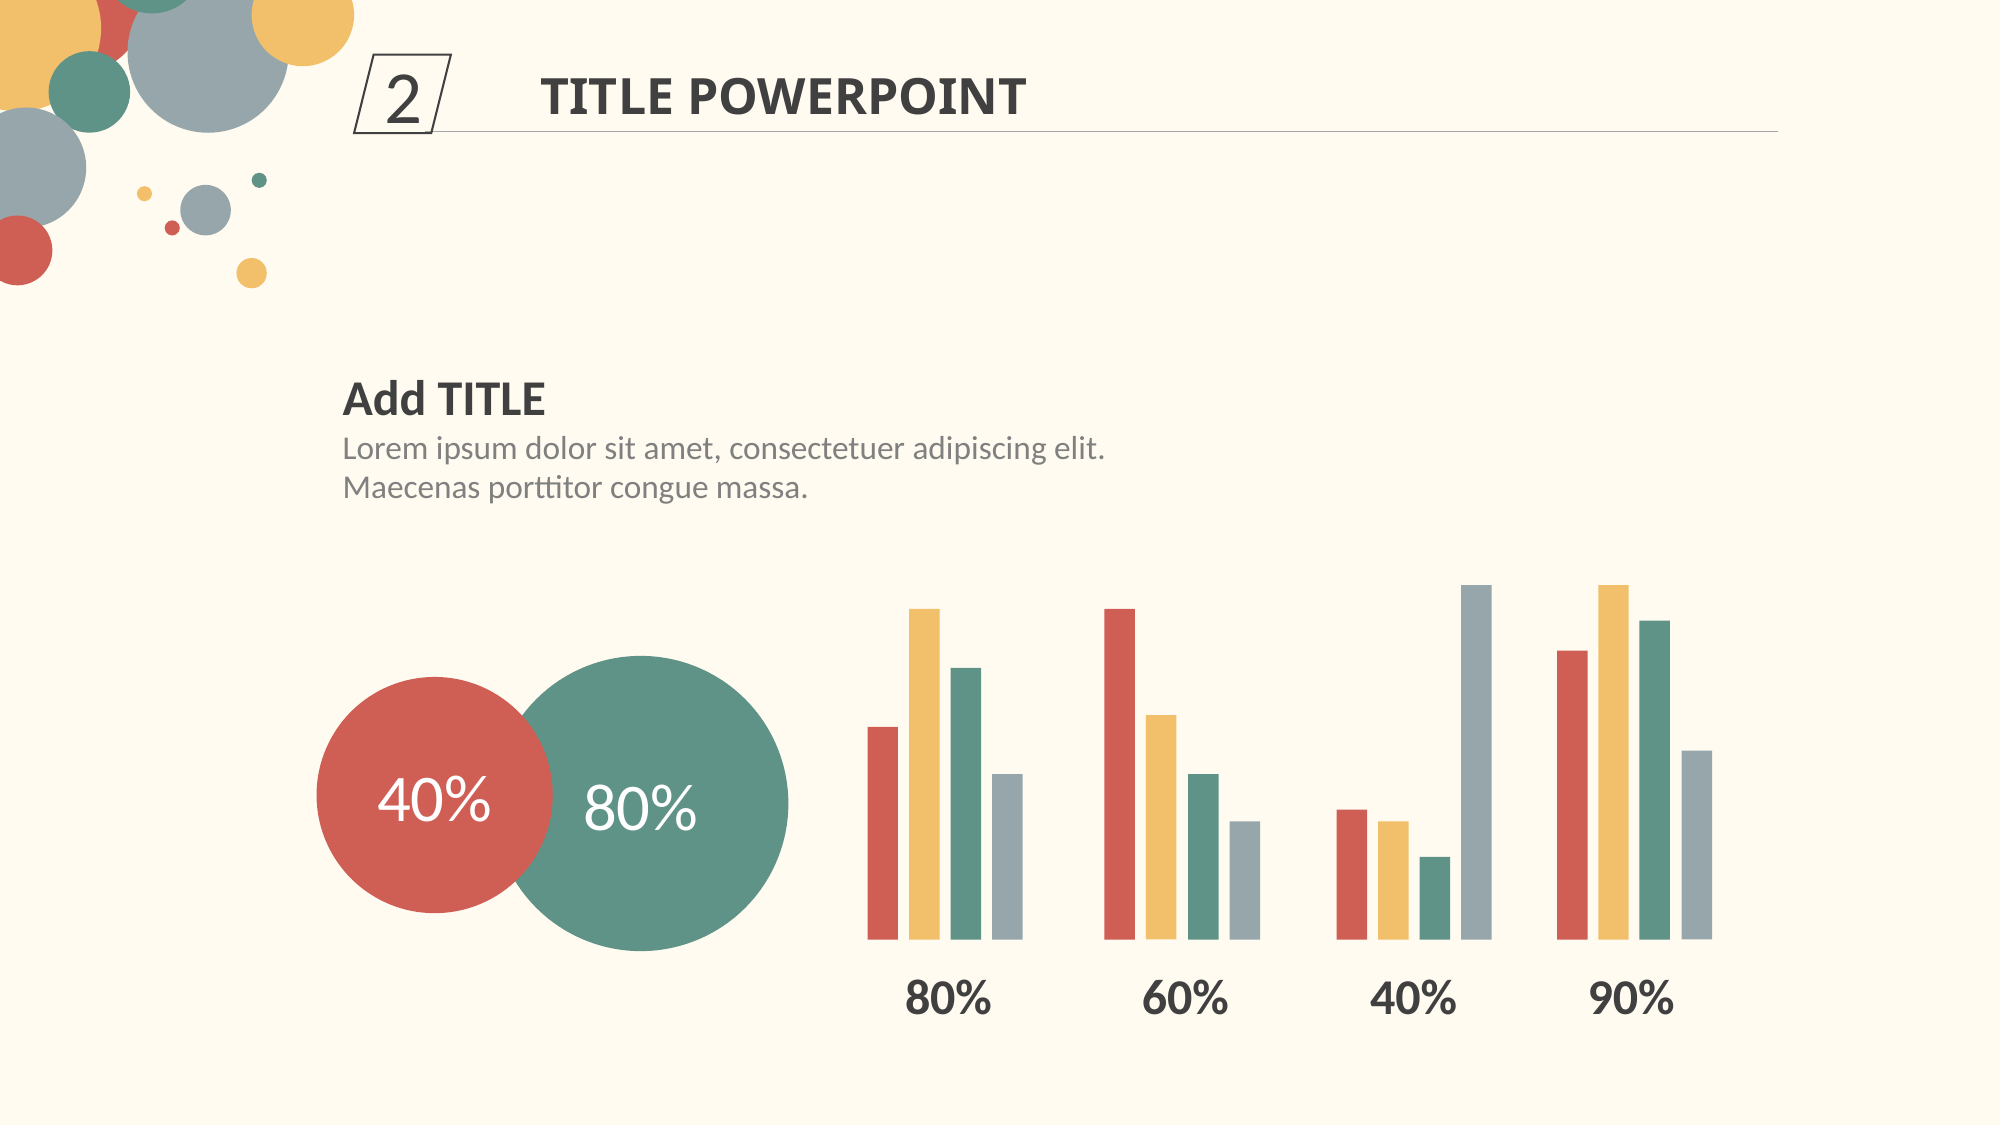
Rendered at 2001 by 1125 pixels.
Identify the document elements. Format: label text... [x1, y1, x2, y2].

text_box [1145, 714, 1177, 940]
text_box [1597, 584, 1630, 941]
text_box 40% [1355, 956, 1472, 1032]
text_box 2 [355, 53, 453, 135]
text_box [1556, 650, 1589, 941]
text_box [908, 608, 941, 941]
text_box [1336, 809, 1368, 941]
text_box [1229, 820, 1261, 941]
text_box [1460, 584, 1493, 941]
text_box [1681, 749, 1713, 940]
text_box [950, 667, 982, 941]
text_box 60% [1127, 956, 1244, 1032]
text_box [991, 773, 1024, 941]
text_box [0, 0, 355, 289]
text_box [1103, 608, 1136, 941]
text_box 40% [315, 675, 554, 915]
text_box 80% [515, 654, 790, 953]
text_box 90% [1572, 956, 1690, 1032]
text_box [1419, 856, 1451, 941]
text_box [1377, 820, 1410, 941]
text_box Add TITLE Lorem ipsum dolor sit amet, consectetuer adipiscing elit. Maecenas porttitor congue massa. [327, 358, 1153, 513]
text_box [1638, 620, 1671, 941]
text_box TITLE POWERPOINT [525, 57, 1296, 131]
text_box [866, 726, 899, 941]
text_box [1187, 773, 1220, 941]
text_box 80% [890, 956, 1007, 1032]
